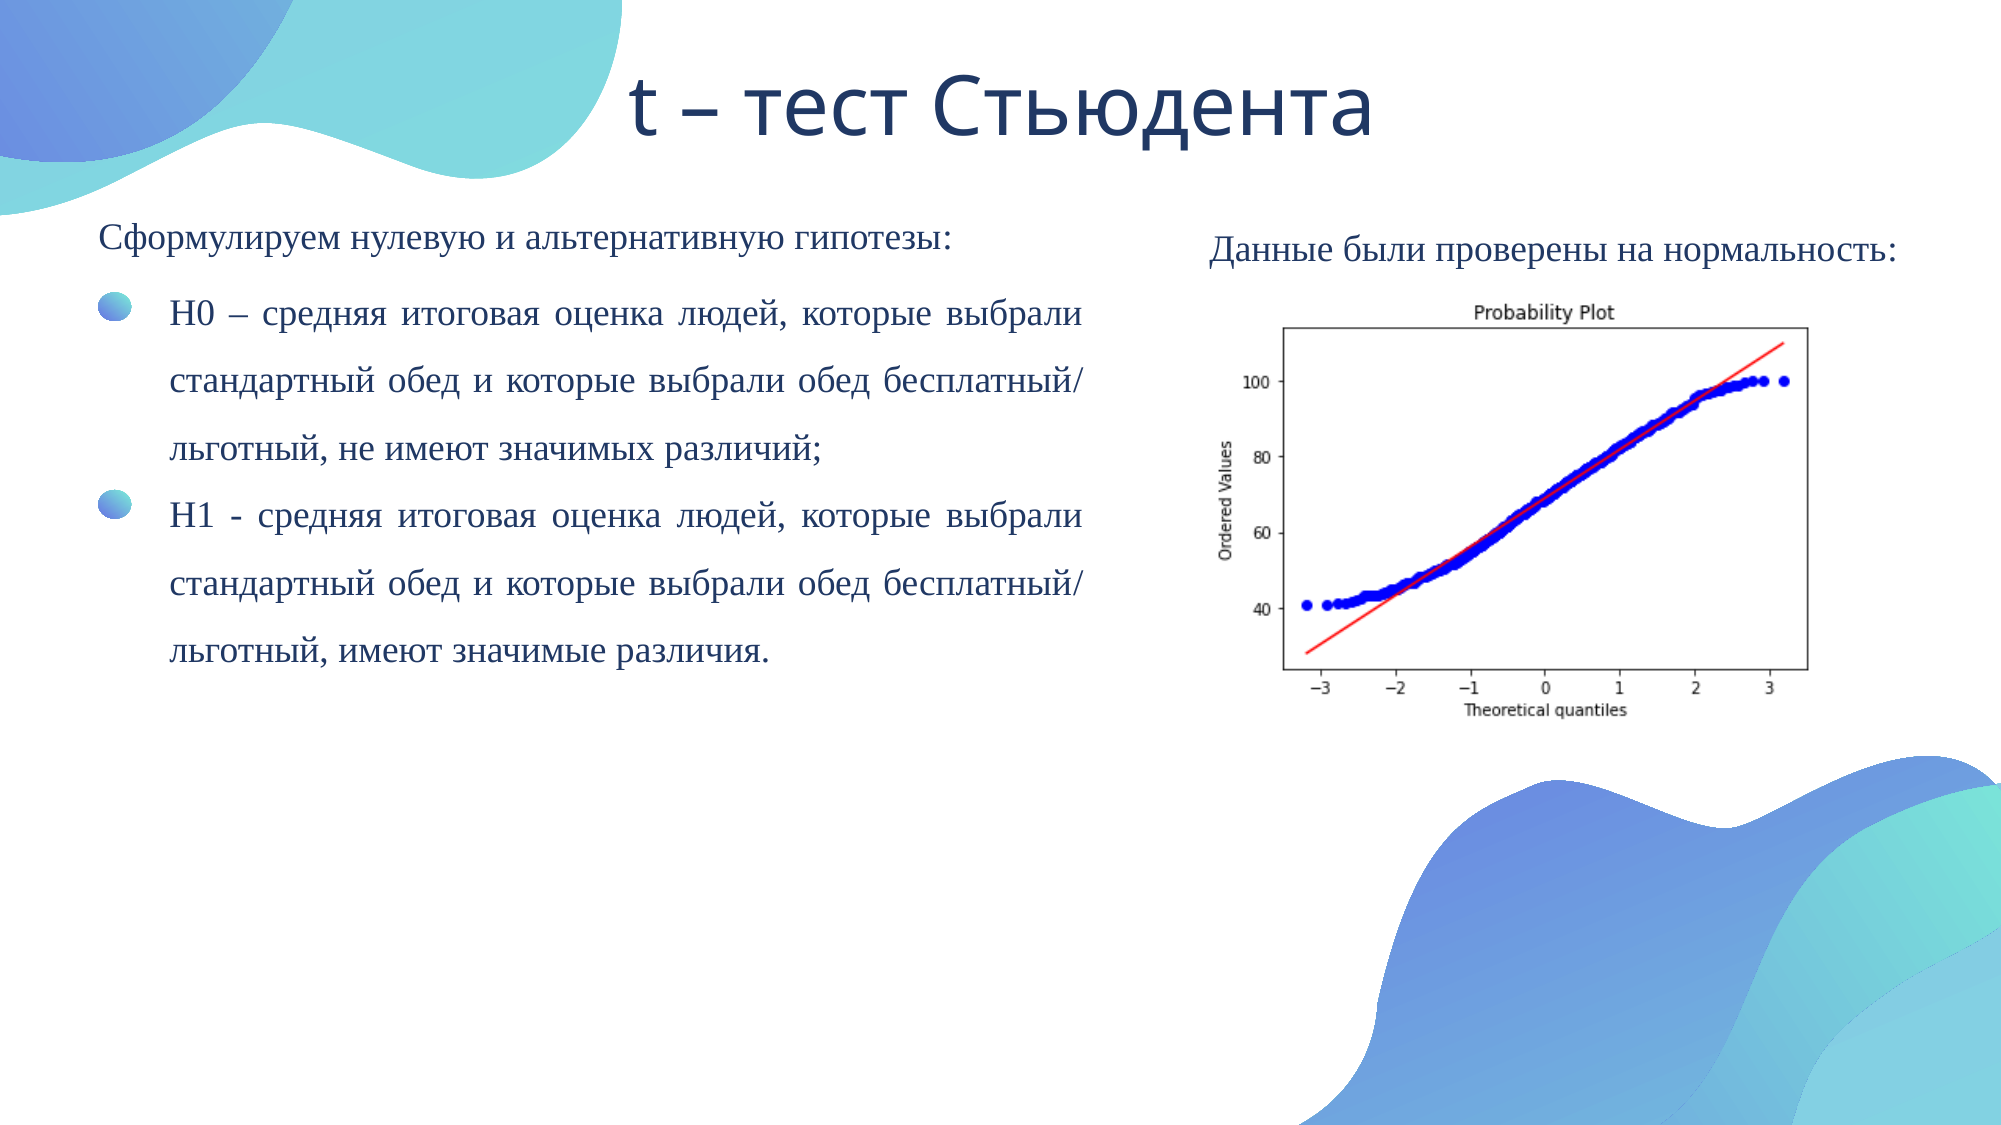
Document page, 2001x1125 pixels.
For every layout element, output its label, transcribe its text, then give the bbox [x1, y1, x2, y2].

text_box Сформулируем нулевую и альтернативную гипотезы: [621, 218, 1066, 258]
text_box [0, 0, 621, 387]
text_box Данные были проверены на нормальность: [1194, 193, 1913, 276]
title t – тест Стьюдента [621, 0, 1865, 218]
picture [1160, 290, 1851, 735]
text_box [98, 489, 132, 519]
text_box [1294, 599, 2000, 1125]
text_box H0 – средняя итоговая оценка людей, которые выбрали стандартный обед и которые выбрали обед бесплатный/ льготный, не имеют значимых различий; H1 - средняя итоговая оценка людей, которые выбрали стандартный обед и которые выбрали обед бесплатный/ льготный, имеют значимые различия. [98, 258, 1099, 678]
